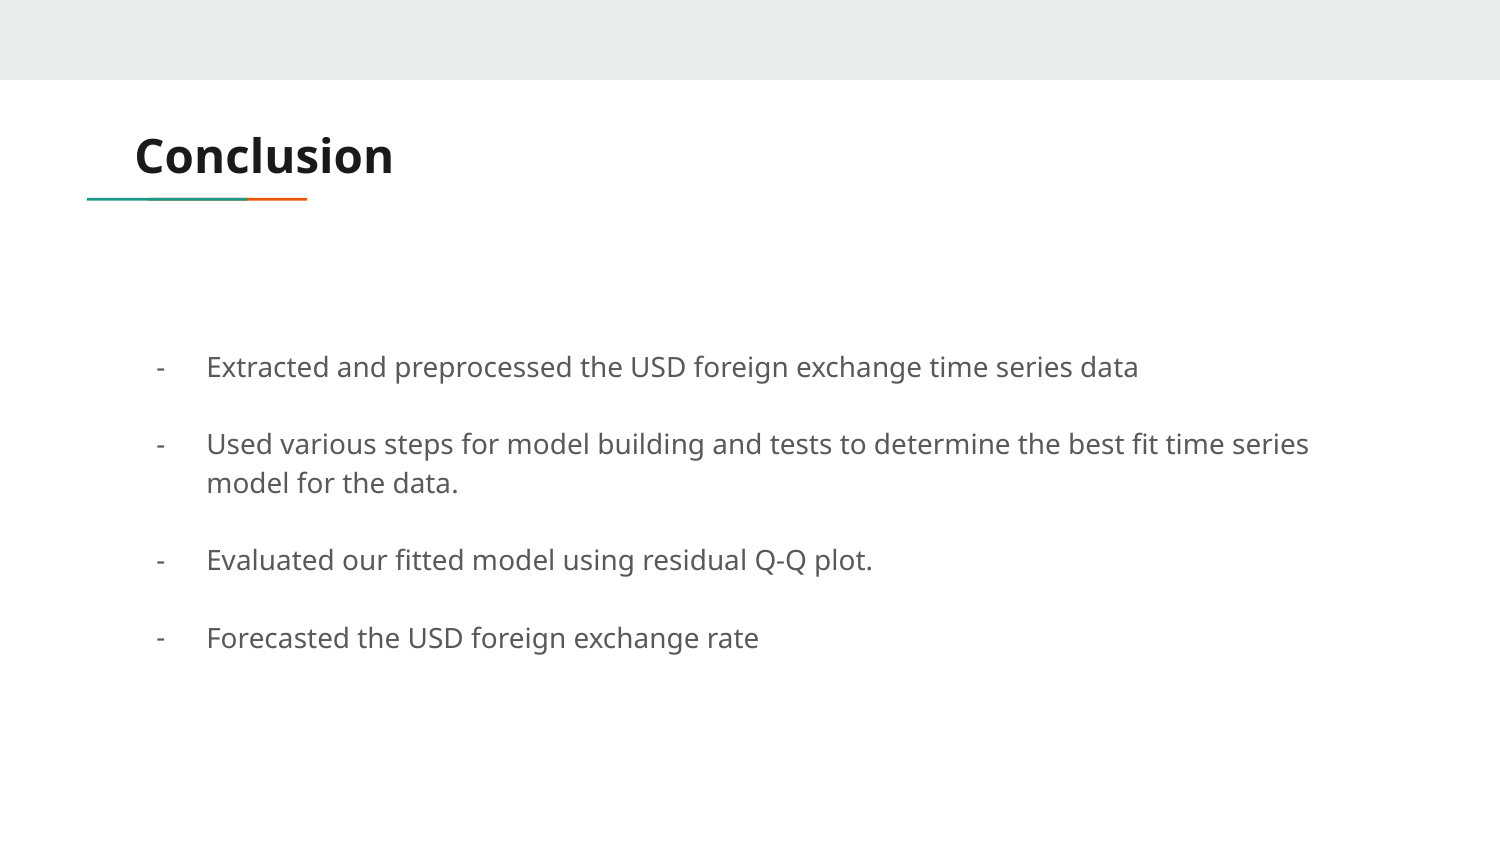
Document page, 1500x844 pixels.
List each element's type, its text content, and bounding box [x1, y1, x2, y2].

title Conclusion [119, 111, 1381, 200]
list Extracted and preprocessed the USD foreign exchange time series data Used various steps for model building and tests to determine the best fit time series model for the data. Evaluated our fitted model using residual Q-Q plot. Forecasted the USD foreign exchange rate [119, 329, 1381, 669]
